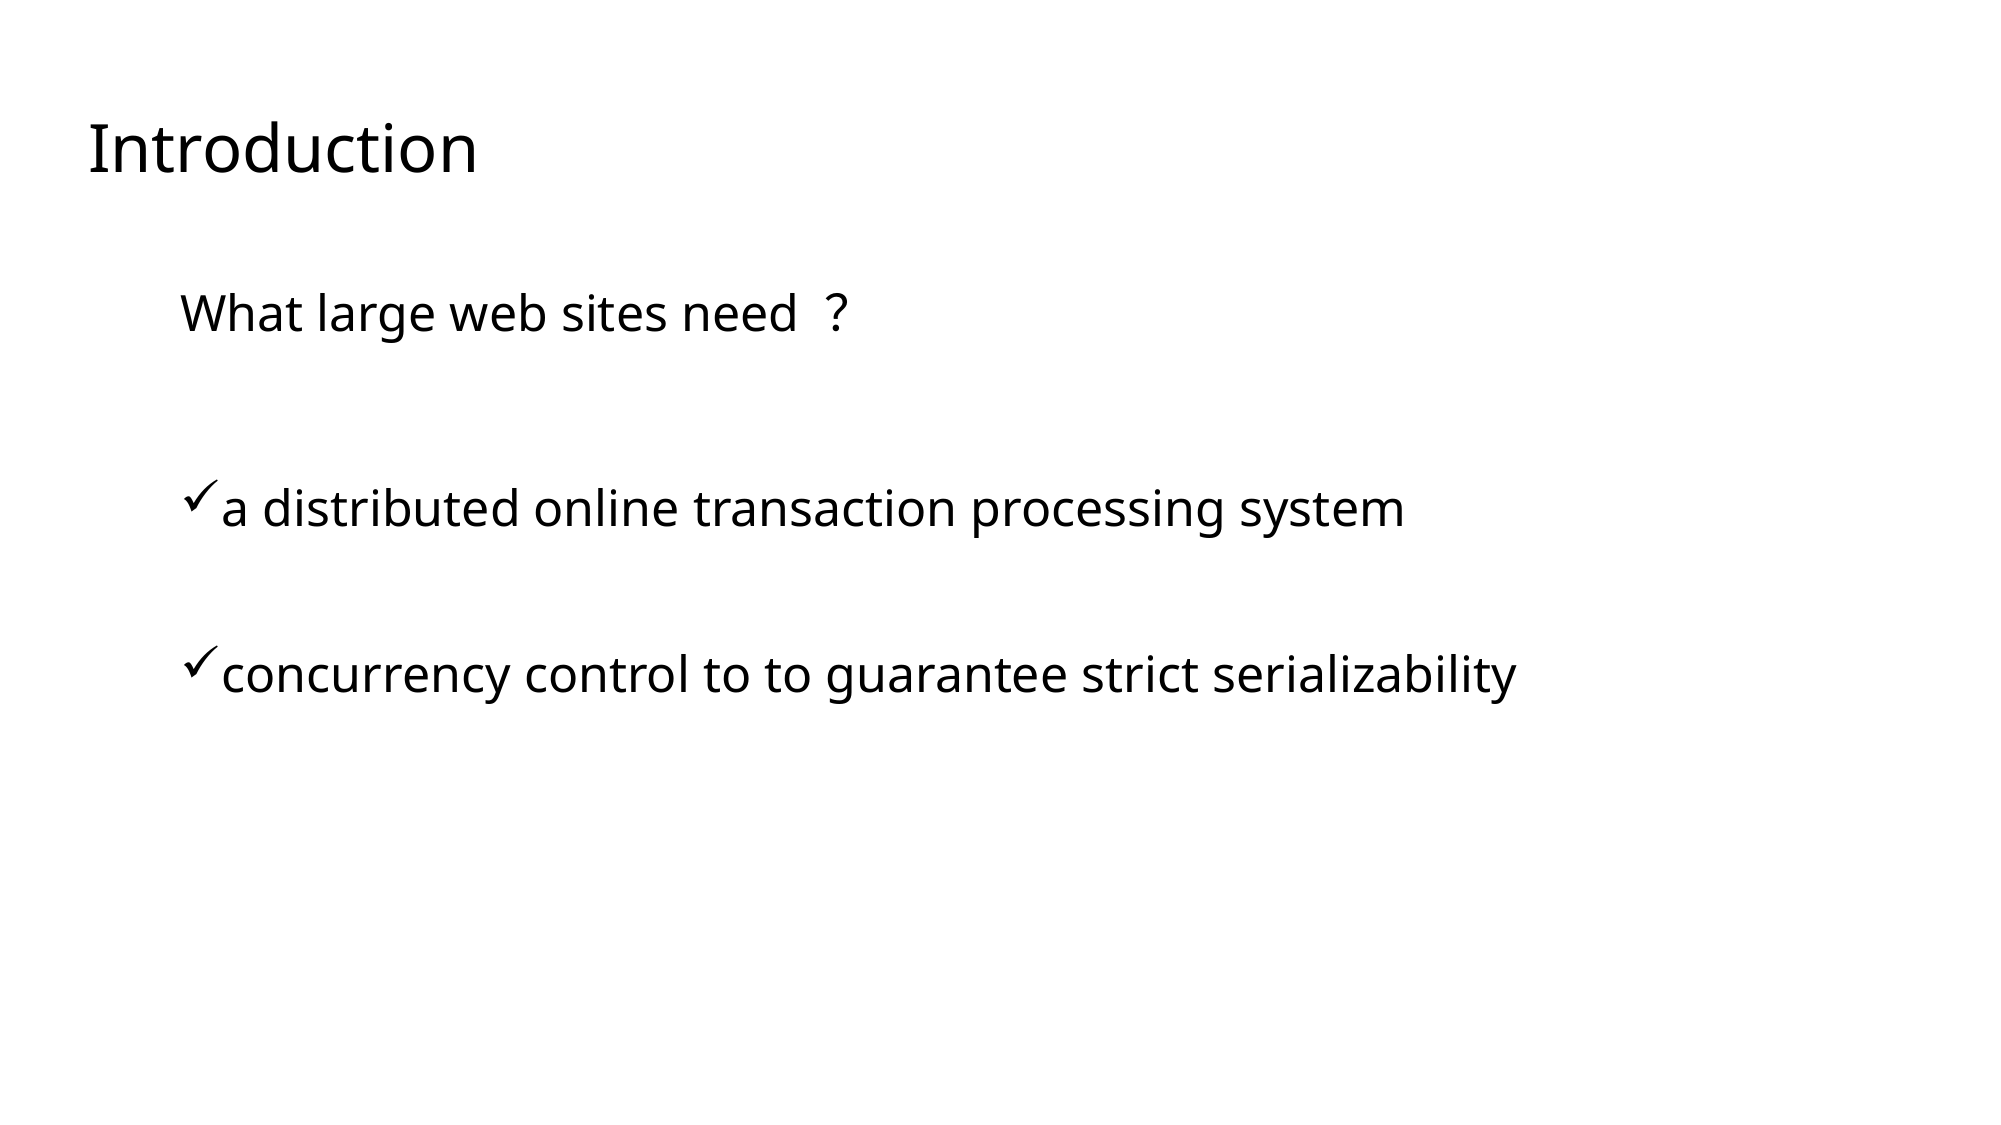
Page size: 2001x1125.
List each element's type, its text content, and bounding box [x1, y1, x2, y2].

text_box Introduction [68, 95, 752, 216]
text_box a distributed online transaction processing system [160, 456, 1657, 583]
text_box concurrency control to to guarantee strict serializability [160, 622, 1657, 735]
text_box What large web sites need ？ [160, 261, 1248, 372]
